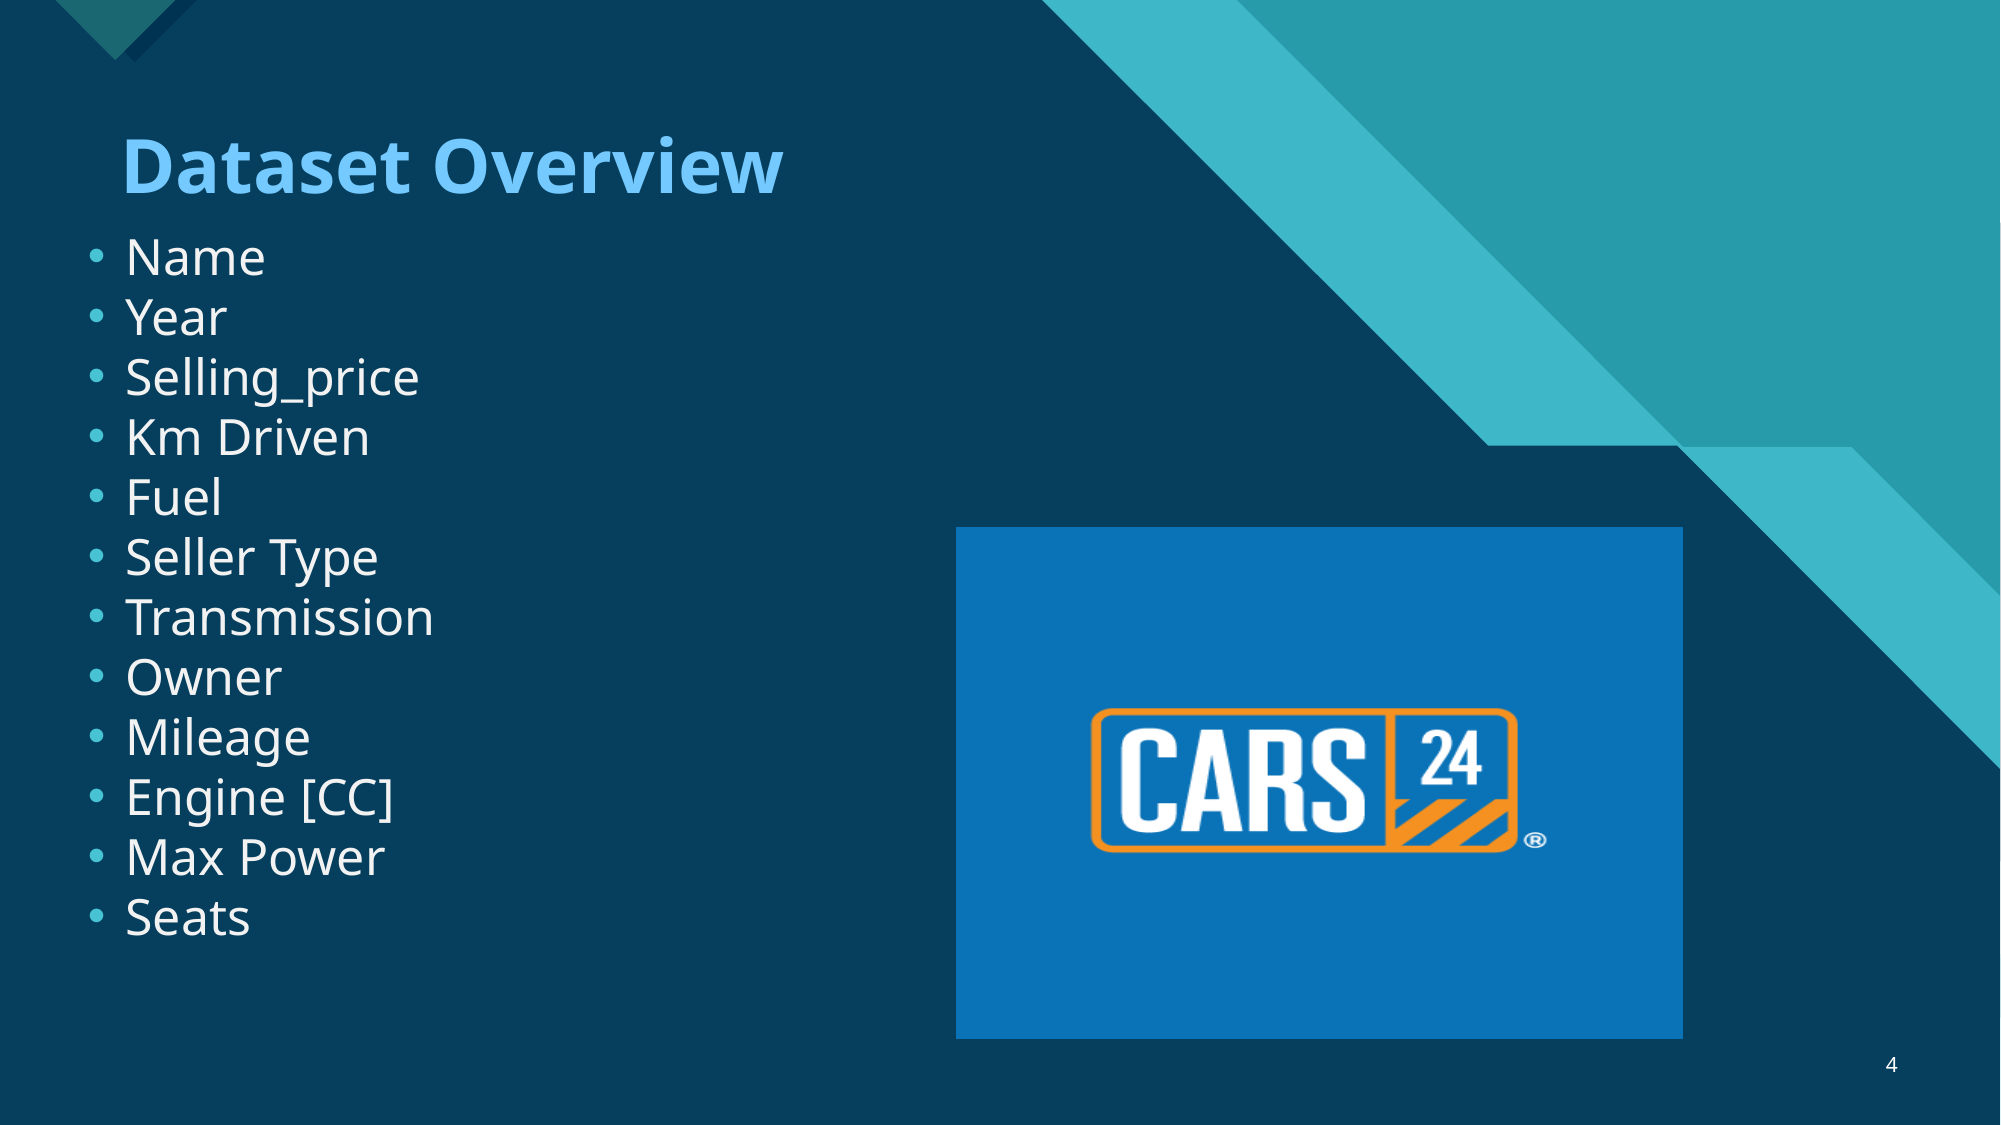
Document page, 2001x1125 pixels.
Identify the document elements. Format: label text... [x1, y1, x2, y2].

picture [957, 528, 1682, 1038]
title Dataset Overview [105, 121, 957, 325]
list Name Year Selling_price Km Driven Fuel Seller Type Transmission Owner Mileage Engine [CC] Max Power Seats [72, 218, 737, 1077]
slide_number ‹#› [1845, 1035, 1913, 1096]
